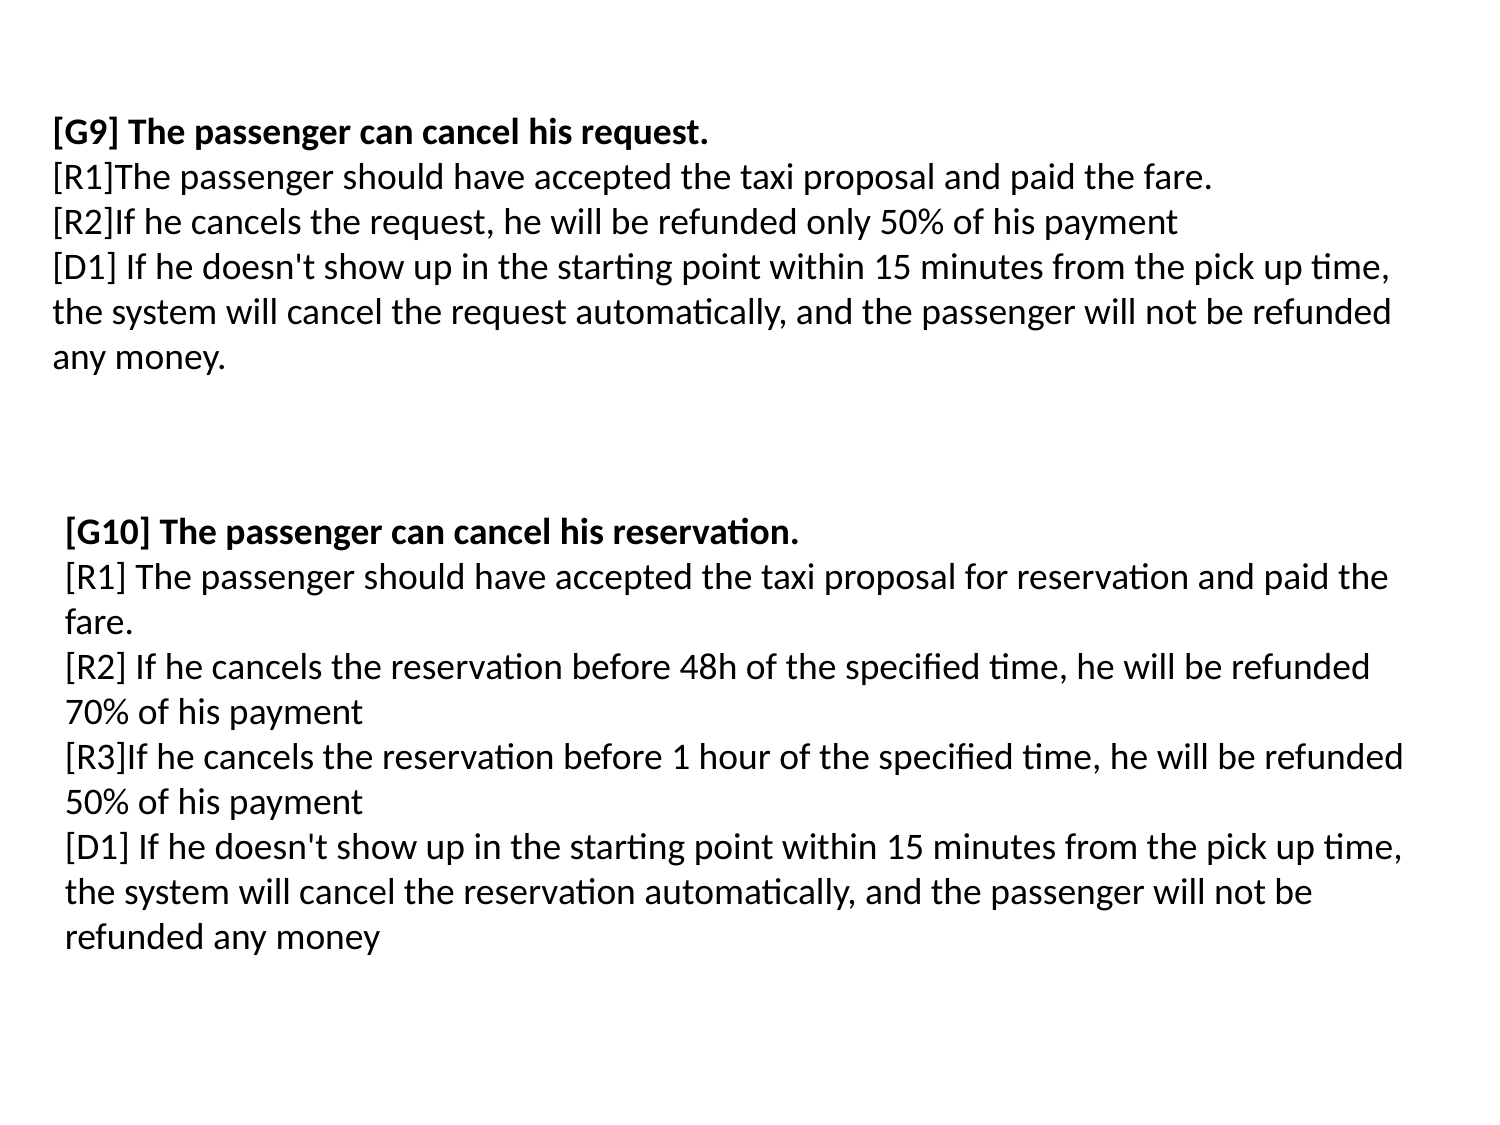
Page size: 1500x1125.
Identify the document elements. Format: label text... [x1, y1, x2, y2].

text_box [G10] The passenger can cancel his reservation. [R1] The passenger should have accepted the taxi proposal for reservation and paid the fare. [R2] If he cancels the reservation before 48h of the specified time, he will be refunded 70% of his payment [R3]If he cancels the reservation before 1 hour of the specified time, he will be refunded 50% of his payment [D1] If he doesn't show up in the starting point within 15 minutes from the pick up time, the system will cancel the reservation automatically, and the passenger will not be refunded any money [50, 499, 1450, 965]
text_box [G9] The passenger can cancel his request. [R1]The passenger should have accepted the taxi proposal and paid the fare. [R2]If he cancels the request, he will be refunded only 50% of his payment [D1] If he doesn't show up in the starting point within 15 minutes from the pick up time, the system will cancel the request automatically, and the passenger will not be refunded any money. [37, 99, 1475, 385]
